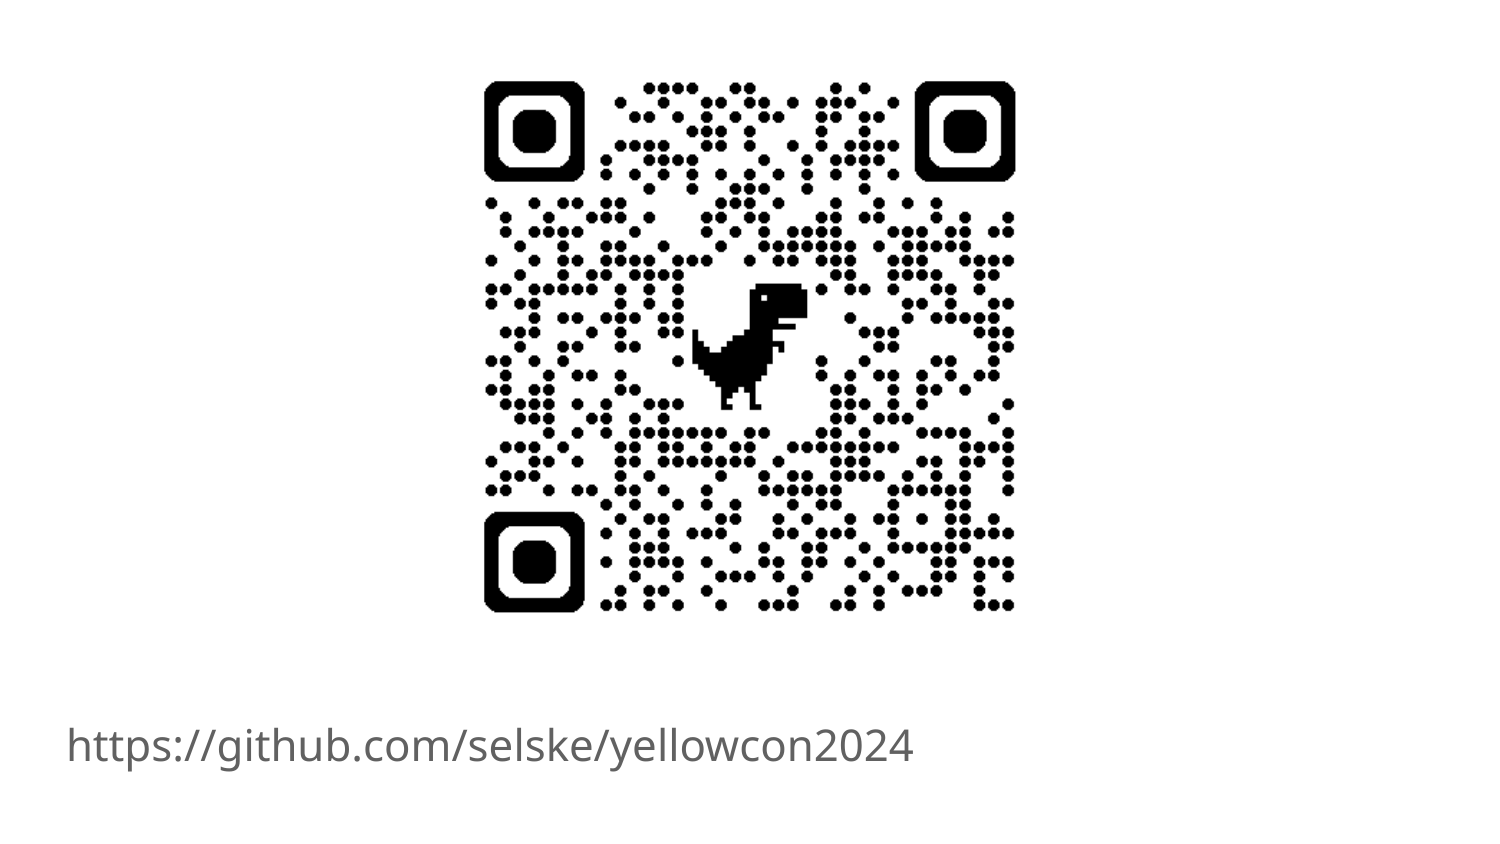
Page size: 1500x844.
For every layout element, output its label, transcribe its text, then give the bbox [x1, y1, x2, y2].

list https://github.com/selske/yellowcon2024 [51, 695, 1036, 794]
picture [427, 24, 1073, 671]
